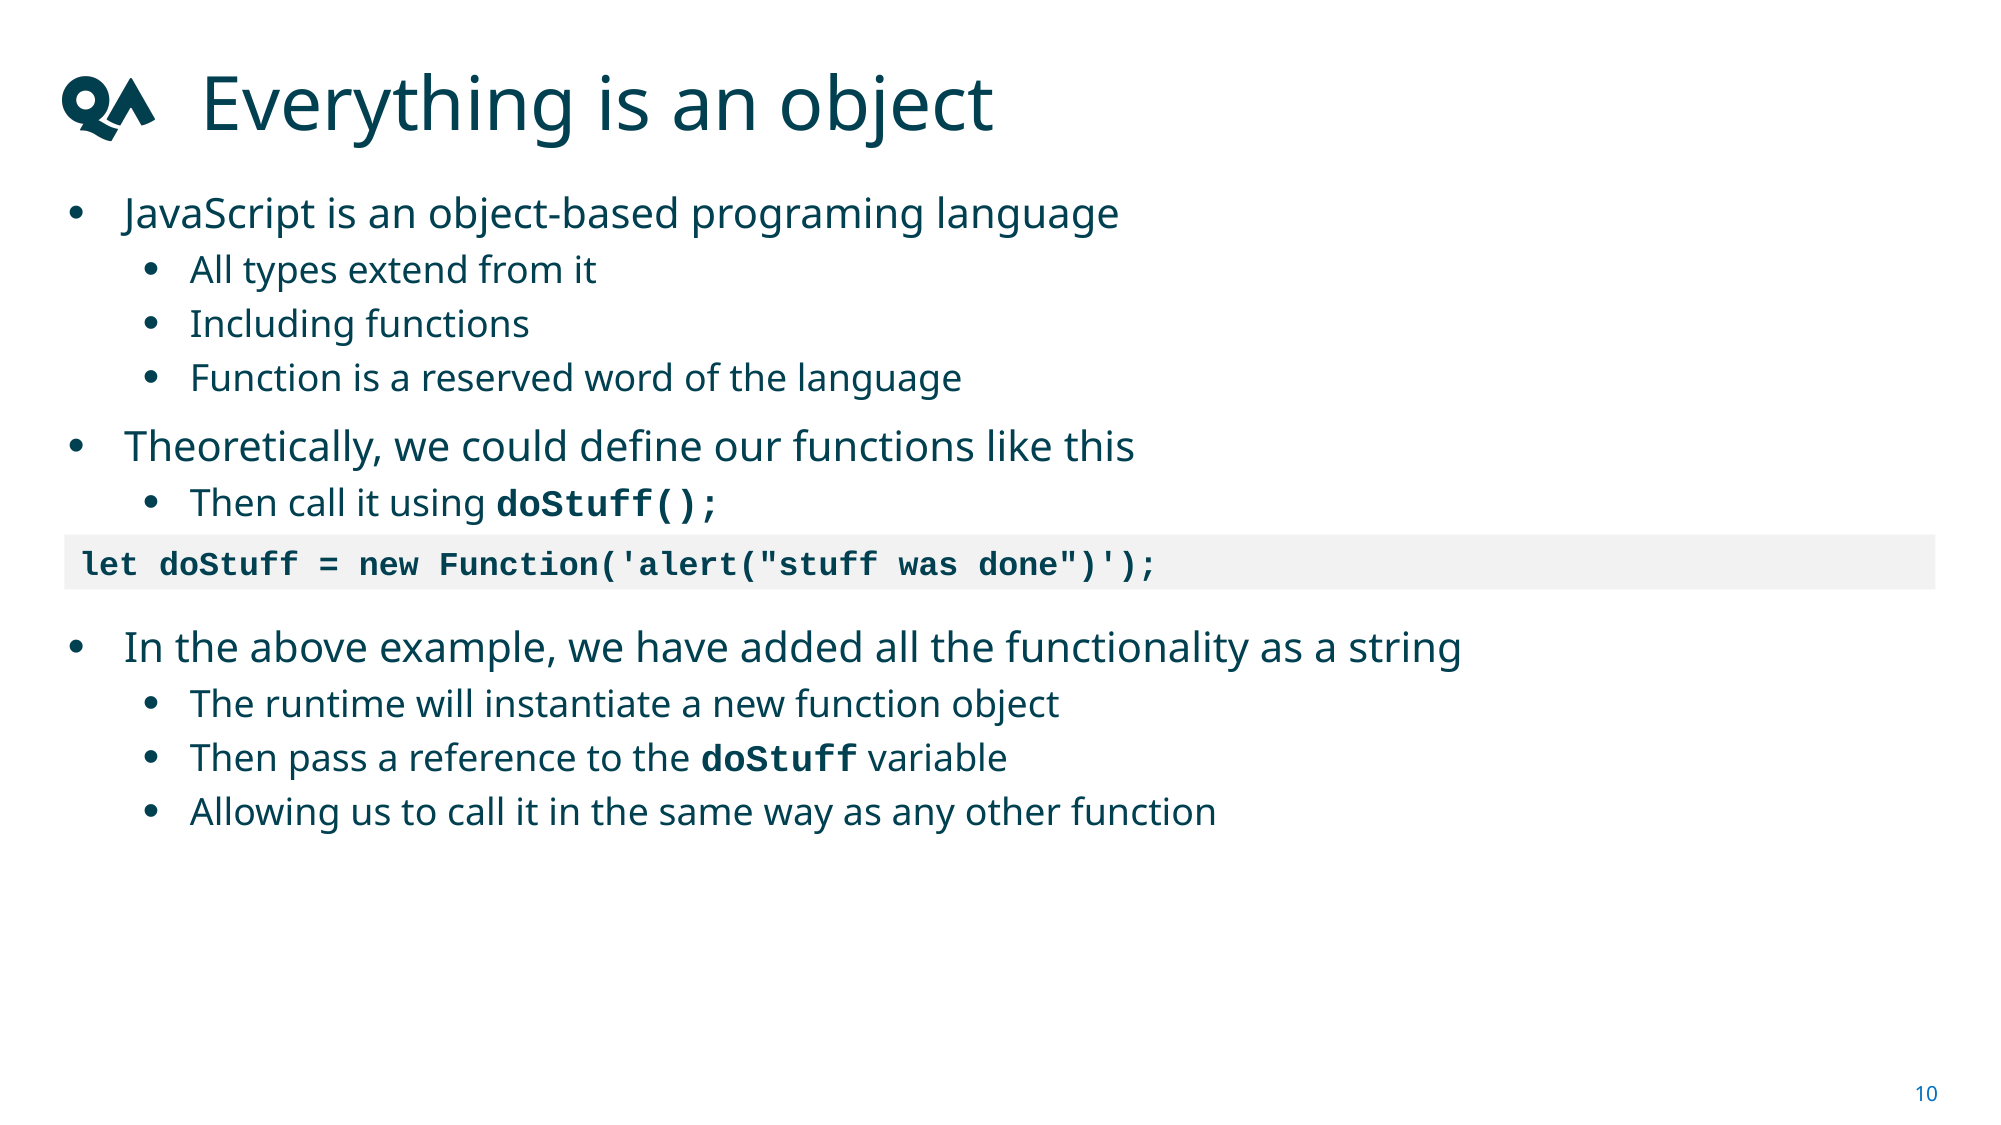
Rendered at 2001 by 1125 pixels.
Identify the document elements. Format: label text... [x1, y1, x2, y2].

picture [44, 61, 173, 153]
list JavaScript is an object-based programing language All types extend from it Including functions Function is a reserved word of the language Theoretically, we could define our functions like this Then call it using doStuff(); In the above example, we have added all the functionality as a string The runtime will instantiate a new function object Then pass a reference to the doStuff variable Allowing us to call it in the same way as any other function [67, 190, 1939, 1063]
title Everything is an object [185, 50, 1939, 154]
text_box let doStuff = new Function('alert("stuff was done")'); [64, 534, 1936, 590]
